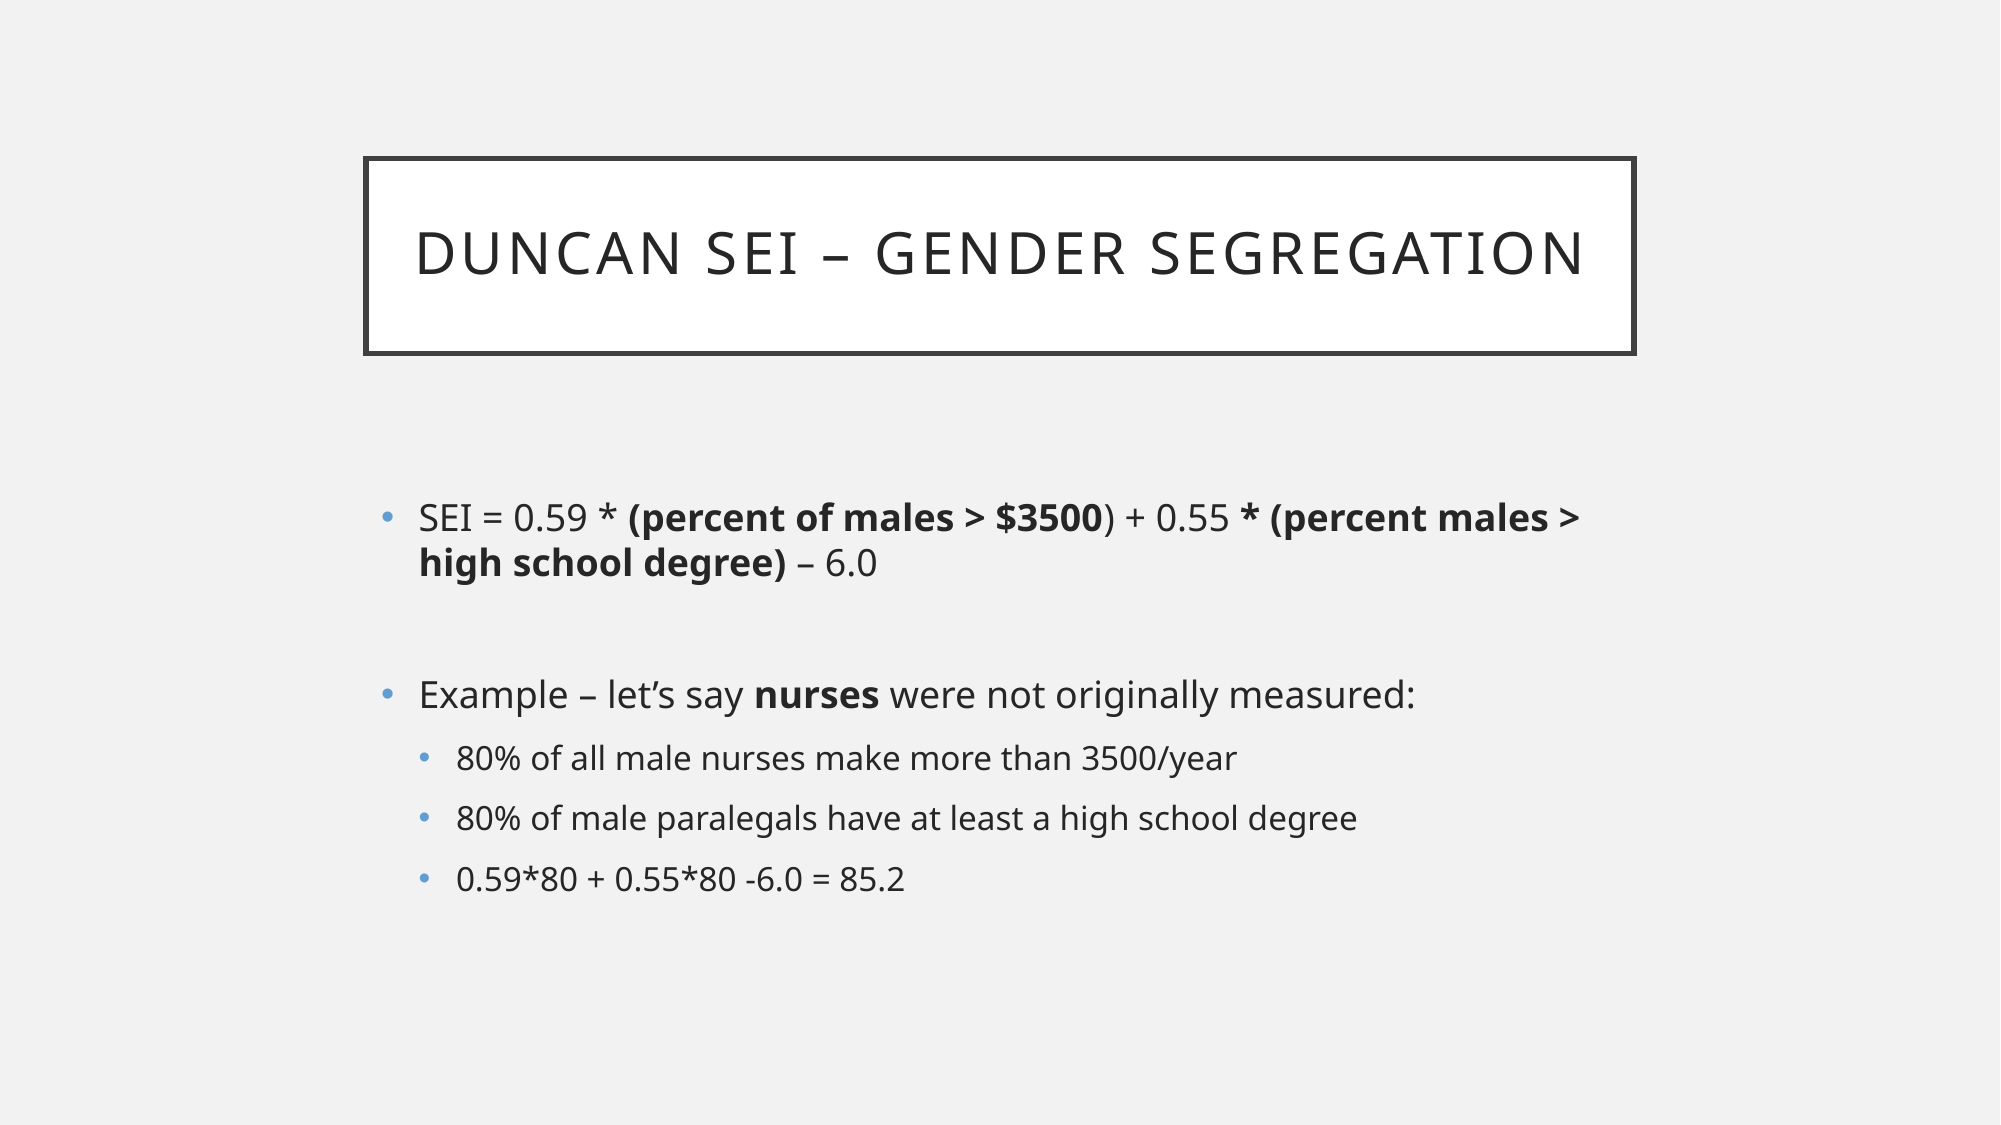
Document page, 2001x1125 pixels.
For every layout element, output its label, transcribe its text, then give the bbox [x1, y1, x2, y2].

list SEI = 0.59 * (percent of males > $3500) + 0.55 * (percent males > high school degree) – 6.0 Example – let’s say nurses were not originally measured: 80% of all male nurses make more than 3500/year 80% of male paralegals have at least a high school degree 0.59*80 + 0.55*80 -6.0 = 85.2 [366, 486, 1634, 996]
title Duncan SEI – Gender Segregation [363, 156, 1637, 356]
